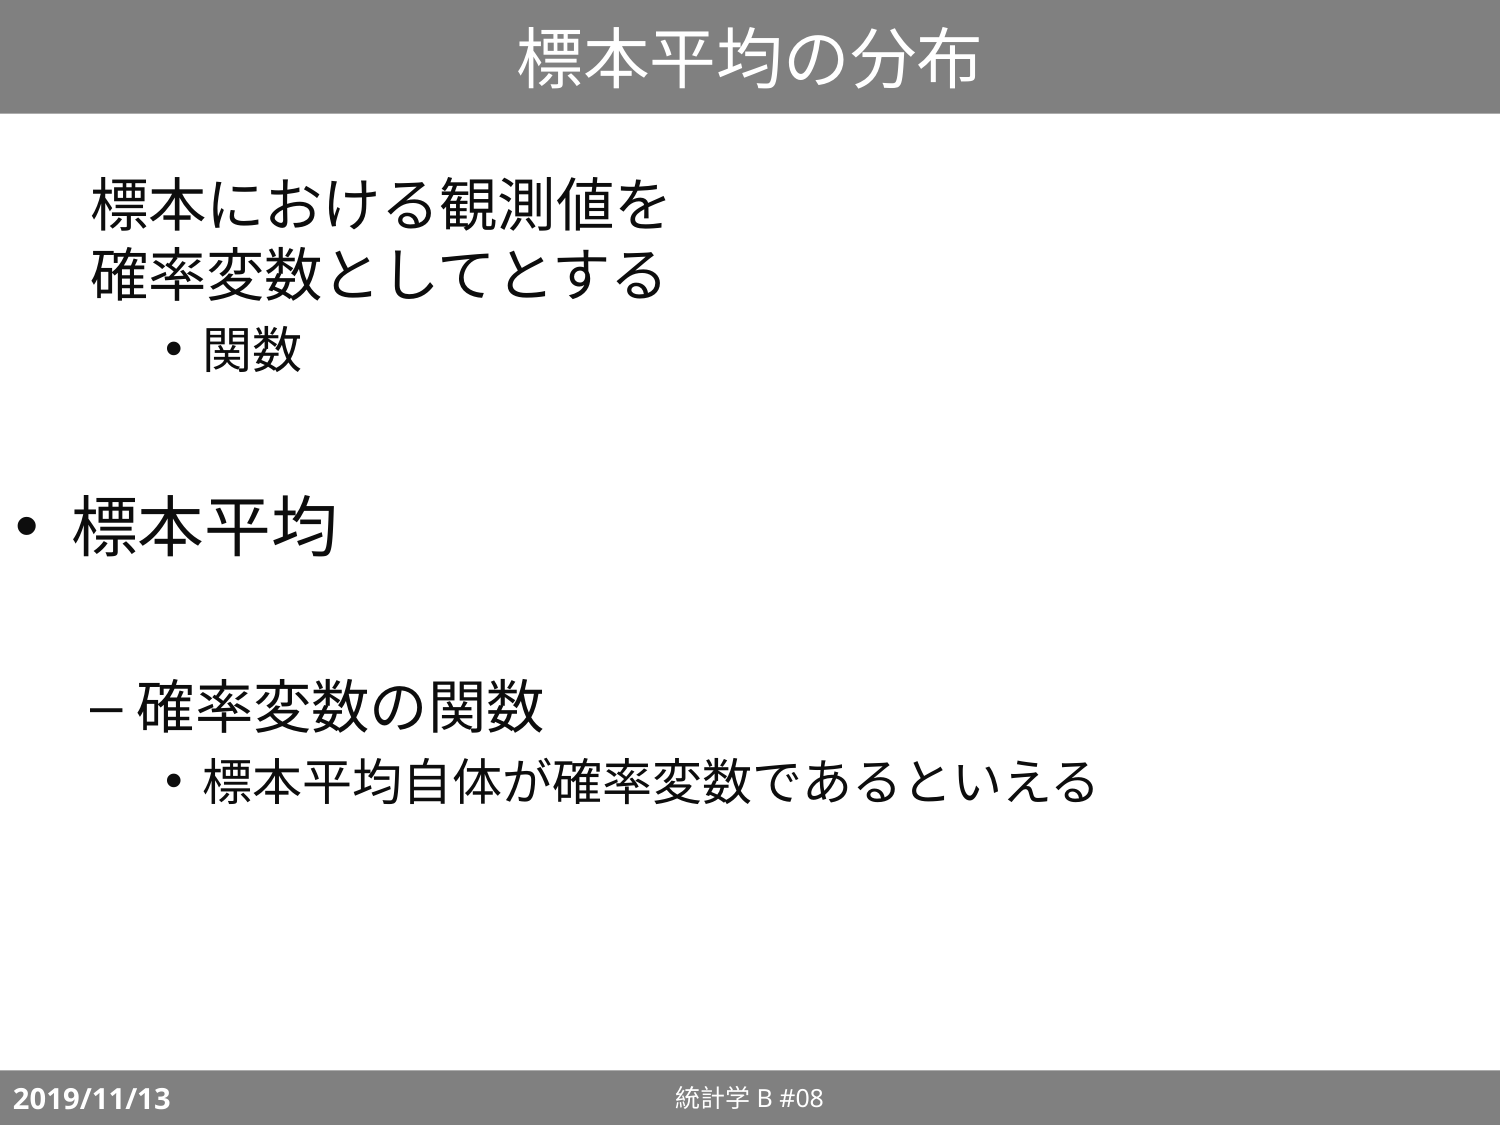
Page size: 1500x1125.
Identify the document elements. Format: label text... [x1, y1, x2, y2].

title 標本平均の分布 [0, 0, 1500, 114]
footer 統計学B #08 [295, 1070, 1205, 1125]
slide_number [0, 1070, 266, 1125]
